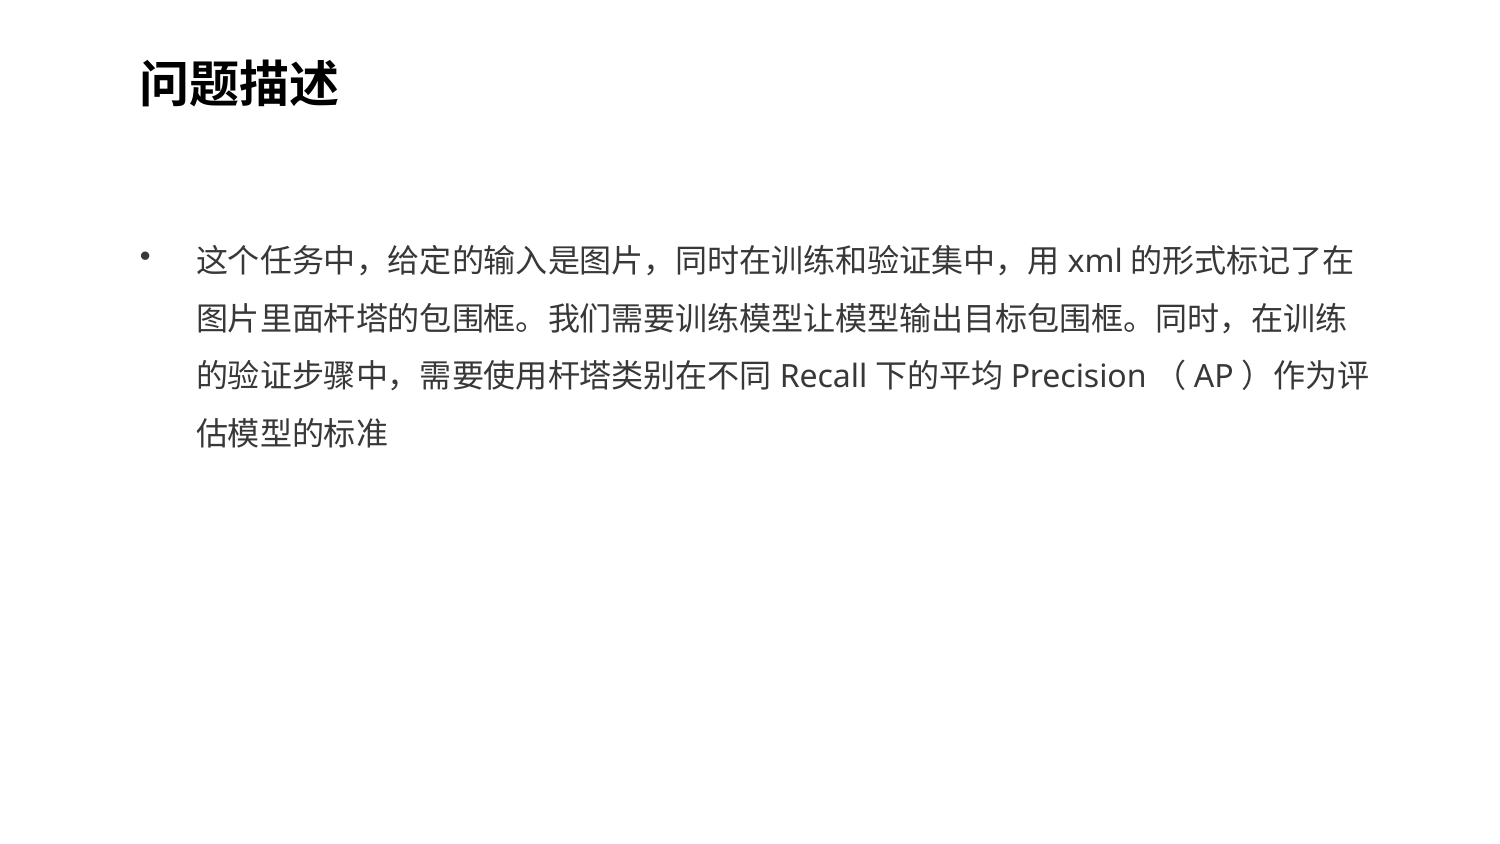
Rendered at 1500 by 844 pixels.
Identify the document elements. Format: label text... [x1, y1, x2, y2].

text_box 这个任务中，给定的输入是图片，同时在训练和验证集中，用xml的形式标记了在图片里面杆塔的包围框。我们需要训练模型让模型输出目标包围框。同时，在训练的验证步骤中，需要使用杆塔类别在不同Recall下的平均Precision（AP）作为评估模型的标准 [125, 214, 1391, 439]
text_box 问题描述 [125, 37, 1406, 129]
